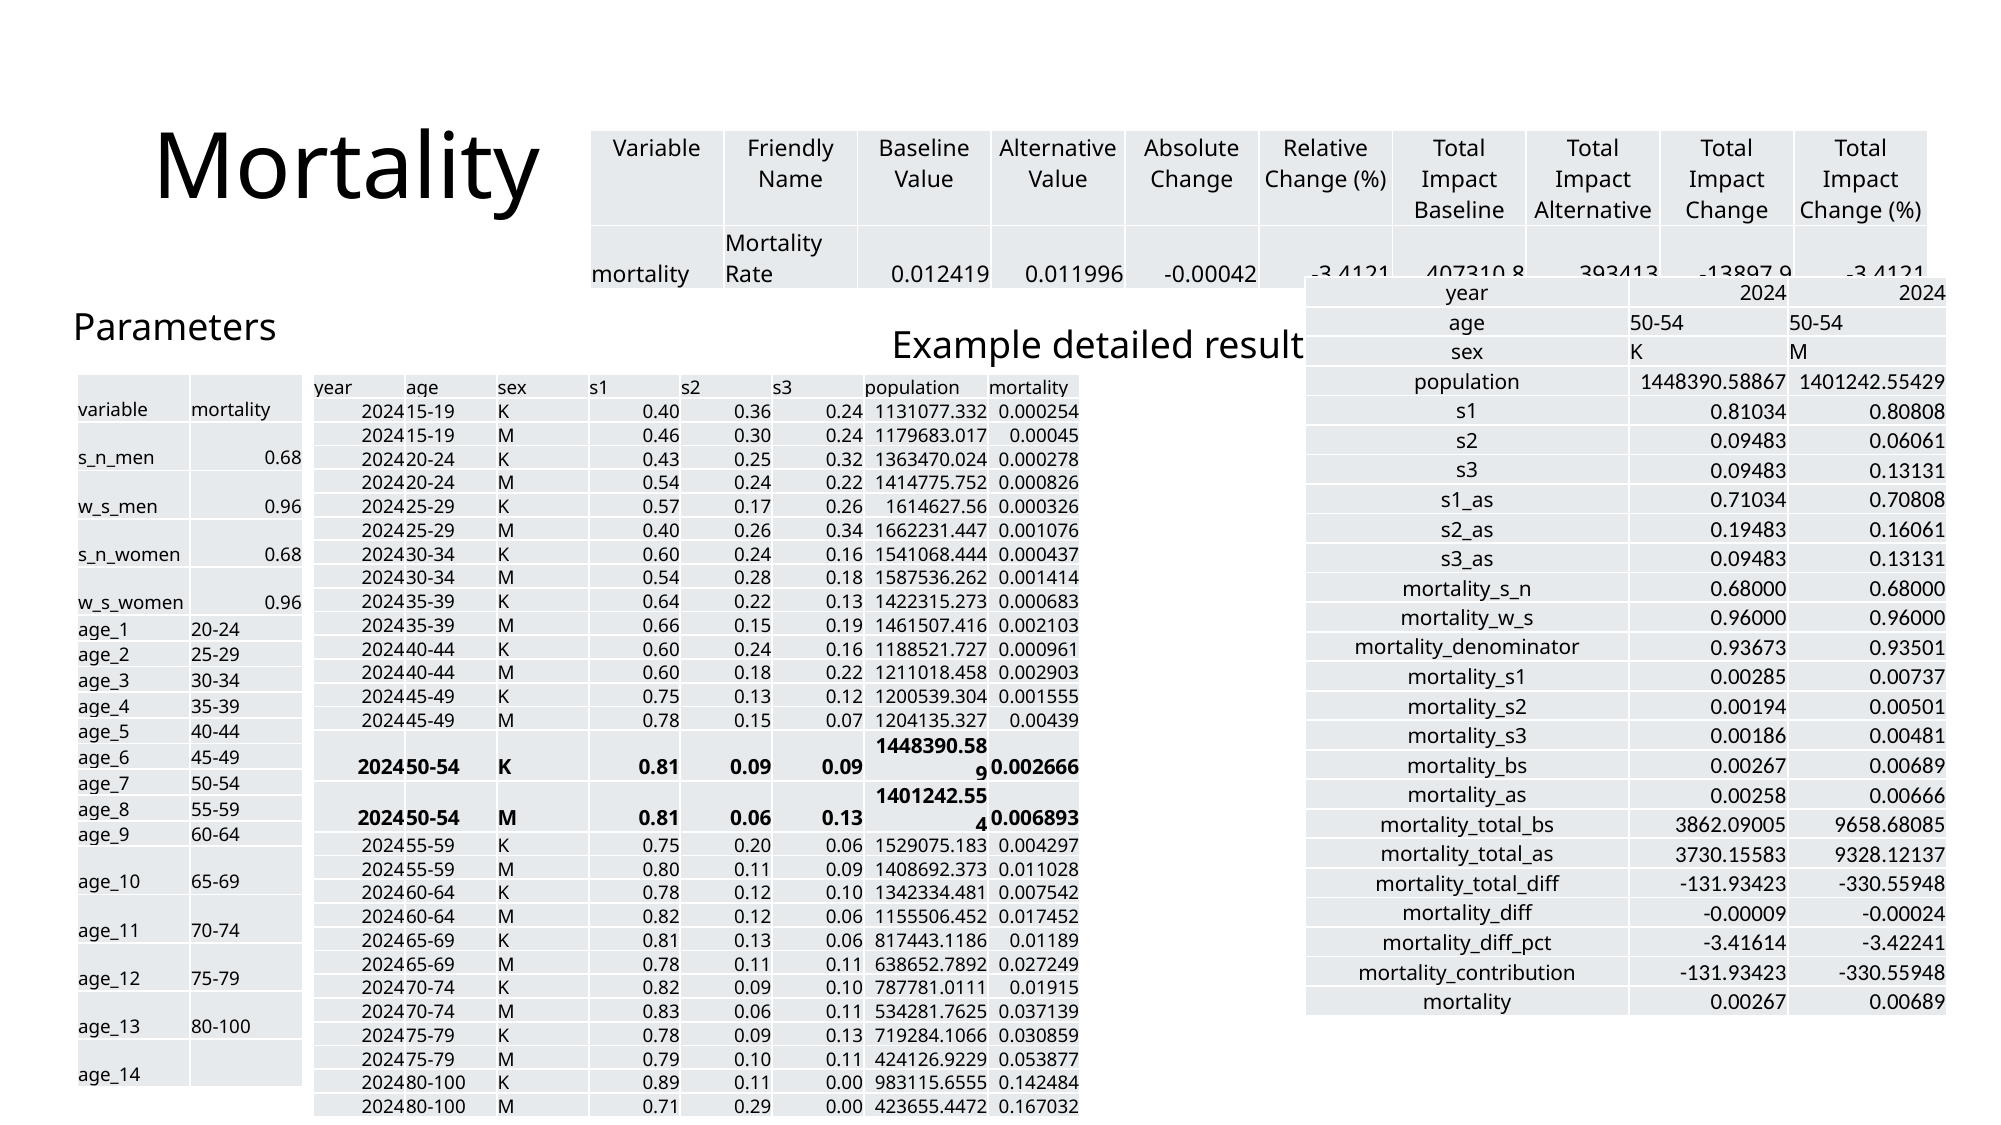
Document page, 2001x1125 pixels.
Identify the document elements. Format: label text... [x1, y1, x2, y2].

table_cell 0.60 [590, 660, 679, 682]
table_cell 0.19483 [1630, 514, 1787, 542]
table_header 2024 [1630, 278, 1787, 306]
table_cell sex [1320, 337, 1628, 365]
table_cell 0.011996 [992, 226, 1124, 288]
table_cell age_5 [78, 719, 189, 743]
table_cell 0.13 [681, 684, 771, 706]
table_cell 9328.12137 [1789, 839, 1946, 867]
table_cell M [498, 1094, 588, 1116]
table_cell 1422315.273 [865, 589, 987, 611]
table_cell 70-74 [406, 999, 496, 1021]
table_cell 0.00 [773, 1094, 863, 1116]
table_cell 0.24 [681, 470, 771, 492]
table_cell 2024 [314, 636, 404, 658]
table_cell 1401242.55429 [1789, 367, 1946, 395]
table_cell 0.09 [681, 975, 771, 997]
table_cell 0.81 [590, 731, 679, 780]
table_cell [191, 1040, 302, 1086]
table_cell population [1306, 367, 1628, 395]
table_cell 25-29 [406, 518, 496, 539]
table_cell K [498, 833, 588, 855]
table_cell K [498, 1023, 588, 1045]
table_cell 55-59 [406, 833, 496, 855]
table_cell 2024 [314, 470, 404, 492]
table_cell 1408692.373 [865, 856, 987, 878]
table_cell 0.09483 [1630, 544, 1787, 572]
table_cell 2024 [314, 928, 404, 950]
table_cell mortality_as [1306, 780, 1628, 808]
table_cell 0.06 [773, 833, 863, 855]
table_cell 2024 [314, 880, 404, 902]
table_cell 2024 [314, 423, 404, 445]
table_cell 0.027249 [989, 951, 1079, 973]
table_cell 0.10 [773, 880, 863, 902]
table_cell 0.017452 [989, 904, 1079, 926]
table_cell 80-100 [406, 1070, 496, 1092]
table_cell mortality_bs [1306, 751, 1628, 778]
table_cell M [498, 470, 588, 492]
table_cell 0.00 [773, 1070, 863, 1092]
table_cell 50-54 [1789, 308, 1946, 335]
table_cell K [498, 399, 588, 421]
table_cell 80-100 [191, 992, 302, 1038]
table_cell 0.00267 [1630, 987, 1787, 1015]
table_cell 0.01915 [989, 975, 1079, 997]
table_cell M [498, 951, 588, 973]
table_cell 0.000326 [989, 494, 1079, 516]
table_cell 0.09 [681, 731, 771, 780]
table_cell 0.81034 [1630, 396, 1787, 424]
table_header sex [498, 375, 588, 397]
table_cell 1541068.444 [865, 541, 987, 563]
table_cell 9658.68085 [1789, 810, 1946, 837]
table_header Relative Change (%) [1260, 131, 1392, 225]
table_cell 0.00481 [1789, 721, 1946, 749]
table_cell 0.24 [681, 636, 771, 658]
table_cell 0.93501 [1789, 633, 1946, 660]
table_cell 1448390.589 [865, 731, 987, 780]
table_cell 0.16 [773, 541, 863, 563]
table_cell K [498, 541, 588, 563]
table_cell 20-24 [191, 616, 302, 640]
table_cell 0.11 [681, 1070, 771, 1092]
table_cell K [498, 446, 588, 468]
table_header s1 [590, 375, 679, 397]
table_cell 75-79 [191, 944, 302, 990]
table_header year [314, 375, 404, 397]
table_header year [1306, 278, 1628, 306]
table_cell 0.22 [773, 470, 863, 492]
table_cell 0.06061 [1789, 426, 1946, 454]
table_cell 70-74 [191, 895, 302, 942]
table_cell 1448390.58867 [1630, 367, 1787, 395]
table_header variable [78, 375, 189, 421]
table_cell 0.004297 [989, 833, 1079, 855]
table_cell mortality_diff_pct [1306, 928, 1628, 956]
table_cell mortality_w_s [1306, 603, 1628, 631]
table_cell mortality_contribution [1306, 957, 1628, 985]
table_cell 0.82 [590, 904, 679, 926]
table_cell 0.78 [590, 951, 679, 973]
table_cell 0.07 [773, 707, 863, 729]
table_cell w_s_men [78, 471, 189, 518]
table_cell s2_as [1306, 514, 1628, 542]
table_cell 25-29 [406, 494, 496, 516]
table_cell 0.93673 [1630, 633, 1787, 660]
table_cell 0.011028 [989, 856, 1079, 878]
table_cell K [498, 731, 588, 780]
table_cell 0.71034 [1630, 485, 1787, 513]
table_cell 65-69 [406, 928, 496, 950]
table_cell 638652.7892 [865, 951, 987, 973]
table_cell 2024 [314, 541, 404, 563]
table_cell 0.66 [590, 612, 679, 634]
table_cell 0.002666 [989, 731, 1079, 780]
table_header age [406, 375, 496, 397]
table_cell M [498, 782, 588, 831]
table_cell s_n_men [78, 423, 189, 470]
table_cell 0.24 [681, 541, 771, 563]
table_cell 0.15 [681, 612, 771, 634]
table_cell 0.000254 [989, 399, 1079, 421]
table_cell 1200539.304 [865, 684, 987, 706]
table_cell 0.34 [773, 518, 863, 539]
table_cell -3.41614 [1630, 928, 1787, 956]
table_cell 0.22 [773, 660, 863, 682]
table_cell 0.06 [681, 782, 771, 831]
table_cell Mortality Rate [725, 226, 857, 288]
table_cell 15-19 [406, 423, 496, 445]
table_cell 0.81 [590, 928, 679, 950]
table_cell 1614627.56 [865, 494, 987, 516]
table_cell mortality_s3 [1306, 721, 1628, 749]
table_cell 45-49 [191, 744, 302, 768]
table_cell 0.24 [773, 399, 863, 421]
table_cell 2024 [314, 684, 404, 706]
table_cell 0.11 [773, 999, 863, 1021]
table_cell 40-44 [406, 660, 496, 682]
table_cell 0.82 [590, 975, 679, 997]
table_cell 0.40 [590, 518, 679, 539]
table_cell 0.13131 [1789, 544, 1946, 572]
table_cell 0.12 [681, 880, 771, 902]
table_cell 0.83 [590, 999, 679, 1021]
table_cell 1363470.024 [865, 446, 987, 468]
table_cell 1529075.183 [865, 833, 987, 855]
table_cell M [498, 856, 588, 878]
table_header Total Impact Baseline [1393, 131, 1525, 225]
table_cell M [498, 565, 588, 587]
table_cell mortality_s_n [1306, 573, 1628, 601]
table_cell -330.55948 [1789, 957, 1946, 985]
table_header mortality [989, 375, 1079, 397]
table_cell 0.053877 [989, 1046, 1079, 1068]
table_header mortality [191, 375, 302, 421]
table_header Baseline Value [858, 131, 990, 225]
table_cell 60-64 [406, 904, 496, 926]
table_cell 407310.8 [1393, 226, 1525, 276]
table_cell age_2 [78, 642, 189, 666]
table_cell 0.75 [590, 833, 679, 855]
table_cell 817443.1186 [865, 928, 987, 950]
table_cell 0.001555 [989, 684, 1079, 706]
table_cell 0.19 [773, 612, 863, 634]
table_cell 0.12 [773, 684, 863, 706]
table_cell 2024 [314, 951, 404, 973]
table_cell age_1 [78, 616, 189, 640]
table_cell 1179683.017 [865, 423, 987, 445]
table_cell 0.26 [773, 494, 863, 516]
table_cell 0.16 [773, 636, 863, 658]
table_cell 0.43 [590, 446, 679, 468]
table_cell M [498, 423, 588, 445]
table_cell 393413 [1527, 226, 1659, 276]
table_cell 0.006893 [989, 782, 1079, 831]
table_cell 2024 [314, 660, 404, 682]
table_cell 0.00258 [1630, 780, 1787, 808]
table_cell -3.4121 [1795, 226, 1927, 276]
table_cell 1587536.262 [865, 565, 987, 587]
table_header population [865, 375, 987, 397]
table_cell 0.13 [681, 928, 771, 950]
table_cell 0.00267 [1630, 751, 1787, 778]
table_cell s1_as [1306, 485, 1628, 513]
table_cell 35-39 [406, 612, 496, 634]
table_cell 983115.6555 [865, 1070, 987, 1092]
table_cell 2024 [314, 833, 404, 855]
table_cell mortality_total_as [1306, 839, 1628, 867]
table_cell 0.002903 [989, 660, 1079, 682]
table_cell 0.002103 [989, 612, 1079, 634]
table_cell age_3 [78, 667, 189, 691]
table_cell 0.15 [681, 707, 771, 729]
table_cell 0.20 [681, 833, 771, 855]
table_cell age [1306, 308, 1628, 335]
table_cell 0.78 [590, 1023, 679, 1045]
table_cell 0.00689 [1789, 751, 1946, 778]
table_cell 0.12 [681, 904, 771, 926]
table_cell K [498, 494, 588, 516]
table_cell 787781.0111 [865, 975, 987, 997]
table_cell 55-59 [191, 796, 302, 820]
table_header s2 [681, 375, 771, 397]
table_header 2024 [1789, 278, 1946, 306]
table_cell s1 [1306, 396, 1628, 424]
table_cell 0.75 [590, 684, 679, 706]
table_cell 2024 [314, 399, 404, 421]
table_cell M [1789, 337, 1946, 365]
table_cell 1662231.447 [865, 518, 987, 539]
table_cell 0.00045 [989, 423, 1079, 445]
table_cell 424126.9229 [865, 1046, 987, 1068]
table_cell 0.96 [191, 471, 302, 518]
table_cell mortality_diff [1306, 898, 1628, 926]
text_box Parameters [58, 295, 292, 356]
table_header Friendly Name [725, 131, 857, 225]
table_cell 0.00737 [1789, 662, 1946, 690]
table_cell 0.68 [191, 423, 302, 470]
table_cell 2024 [314, 518, 404, 539]
table_cell 0.000278 [989, 446, 1079, 468]
table_cell mortality_total_diff [1306, 869, 1628, 897]
table_cell 0.26 [681, 518, 771, 539]
table_cell 1155506.452 [865, 904, 987, 926]
table_cell 1461507.416 [865, 612, 987, 634]
table_cell 0.09483 [1630, 426, 1787, 454]
table_cell 0.00439 [989, 707, 1079, 729]
table_cell s2 [1306, 426, 1628, 454]
table_cell 0.89 [590, 1070, 679, 1092]
table_cell 2024 [314, 1046, 404, 1068]
table_cell 0.01189 [989, 928, 1079, 950]
table_cell s3_as [1306, 544, 1628, 572]
table_cell 0.037139 [989, 999, 1079, 1021]
table_cell K [498, 928, 588, 950]
table_cell 50-54 [191, 770, 302, 794]
table_cell 0.60 [590, 636, 679, 658]
table_cell 40-44 [191, 719, 302, 743]
table_cell 1188521.727 [865, 636, 987, 658]
table_cell age_14 [78, 1040, 189, 1086]
table_cell 0.71 [590, 1094, 679, 1116]
table_cell age_12 [78, 944, 189, 990]
table_cell M [498, 518, 588, 539]
table_cell 2024 [314, 494, 404, 516]
table_cell age_6 [78, 744, 189, 768]
table_header Variable [591, 131, 723, 225]
table_cell 65-69 [191, 847, 302, 894]
table_cell s3 [1306, 455, 1628, 483]
table_cell 534281.7625 [865, 999, 987, 1021]
table_cell M [498, 612, 588, 634]
table_cell 0.54 [590, 470, 679, 492]
table_cell 0.000437 [989, 541, 1079, 563]
table_cell 60-64 [406, 880, 496, 902]
table_cell 0.78 [590, 880, 679, 902]
table_cell 0.22 [681, 589, 771, 611]
table_cell s_n_women [78, 520, 189, 566]
table_cell 0.11 [681, 856, 771, 878]
table_cell 0.96000 [1630, 603, 1787, 631]
table_cell 0.000683 [989, 589, 1079, 611]
table_cell -0.00024 [1789, 898, 1946, 926]
table_cell 3730.15583 [1630, 839, 1787, 867]
table_cell -0.00042 [1126, 226, 1258, 288]
table_cell mortality_s2 [1306, 692, 1628, 719]
table_cell 35-39 [406, 589, 496, 611]
table_cell 0.13 [773, 589, 863, 611]
table_cell -13897.9 [1661, 226, 1793, 276]
table_cell 0.09 [681, 1023, 771, 1045]
table_cell 20-24 [406, 470, 496, 492]
table_cell 0.00285 [1630, 662, 1787, 690]
table_cell M [498, 660, 588, 682]
table_cell 75-79 [406, 1023, 496, 1045]
table_cell 0.80808 [1789, 396, 1946, 424]
table_cell 0.06 [681, 999, 771, 1021]
table_cell M [498, 904, 588, 926]
table_header Total Impact Change (%) [1795, 131, 1927, 225]
table_cell 0.09 [773, 856, 863, 878]
table_cell 0.00186 [1630, 721, 1787, 749]
table_cell 0.11 [681, 951, 771, 973]
table_cell -3.4121 [1260, 226, 1392, 288]
table_cell 0.32 [773, 446, 863, 468]
table_cell 0.09 [773, 731, 863, 780]
table_cell 0.00689 [1789, 987, 1946, 1015]
table_cell 2024 [314, 856, 404, 878]
table_cell 0.11 [773, 1046, 863, 1068]
table_cell 30-34 [406, 541, 496, 563]
table_cell K [498, 1070, 588, 1092]
table_cell M [498, 1046, 588, 1068]
table_cell 0.57 [590, 494, 679, 516]
table_header Absolute Change [1126, 131, 1258, 225]
table_cell -131.93423 [1630, 957, 1787, 985]
table_cell 0.06 [773, 928, 863, 950]
table_cell K [498, 636, 588, 658]
table_cell -0.00009 [1630, 898, 1787, 926]
table_cell 0.29 [681, 1094, 771, 1116]
table_cell 2024 [314, 707, 404, 729]
table_cell 719284.1066 [865, 1023, 987, 1045]
table_cell 0.13 [773, 782, 863, 831]
table_cell age_9 [78, 822, 189, 845]
table_cell 0.96 [191, 568, 302, 614]
table_cell 0.001076 [989, 518, 1079, 539]
table_cell K [498, 684, 588, 706]
table_cell 0.40 [590, 399, 679, 421]
table_cell 0.00194 [1630, 692, 1787, 719]
table_cell -330.55948 [1789, 869, 1946, 897]
table_cell 0.60 [590, 541, 679, 563]
table_cell 55-59 [406, 856, 496, 878]
table_cell 2024 [314, 975, 404, 997]
table_cell 60-64 [191, 822, 302, 845]
table_cell 30-34 [191, 667, 302, 691]
table_cell M [498, 707, 588, 729]
table_cell 25-29 [191, 642, 302, 666]
table_header Alternative Value [992, 131, 1124, 225]
table_cell 1204135.327 [865, 707, 987, 729]
table_cell age_10 [78, 847, 189, 894]
table_cell mortality [591, 226, 723, 288]
table_cell age_8 [78, 796, 189, 820]
table_cell 2024 [314, 565, 404, 587]
text_box Example detailed result [876, 313, 1320, 374]
table_cell 2024 [314, 782, 404, 831]
table_cell 0.11 [773, 951, 863, 973]
table_cell 20-24 [406, 446, 496, 468]
table_cell 0.81 [590, 782, 679, 831]
table_cell 1131077.332 [865, 399, 987, 421]
table_cell 1342334.481 [865, 880, 987, 902]
table_cell 0.00666 [1789, 780, 1946, 808]
table_cell mortality_total_bs [1306, 810, 1628, 837]
table_cell 0.70808 [1789, 485, 1946, 513]
table_cell 0.142484 [989, 1070, 1079, 1092]
table_cell 2024 [314, 612, 404, 634]
table_cell 0.001414 [989, 565, 1079, 587]
table_cell 1414775.752 [865, 470, 987, 492]
table_cell 2024 [314, 1070, 404, 1092]
table_cell 0.13131 [1789, 455, 1946, 483]
table_cell age_4 [78, 693, 189, 717]
table_cell 0.78 [590, 707, 679, 729]
table_cell 0.030859 [989, 1023, 1079, 1045]
table_cell K [498, 880, 588, 902]
table_cell 2024 [314, 446, 404, 468]
table_cell 35-39 [191, 693, 302, 717]
table_cell 65-69 [406, 951, 496, 973]
table_cell 30-34 [406, 565, 496, 587]
table_cell 0.18 [773, 565, 863, 587]
table_cell 2024 [314, 1094, 404, 1116]
table_cell K [1630, 337, 1787, 365]
table_cell 2024 [314, 999, 404, 1021]
table_cell 75-79 [406, 1046, 496, 1068]
title Mortality [137, 59, 1863, 278]
table_cell 0.167032 [989, 1094, 1079, 1116]
table_cell 0.18 [681, 660, 771, 682]
table_cell 3862.09005 [1630, 810, 1787, 837]
table_cell 0.28 [681, 565, 771, 587]
table_cell 0.17 [681, 494, 771, 516]
table_cell mortality_denominator [1306, 633, 1628, 660]
table_cell 0.09483 [1630, 455, 1787, 483]
table_cell age_7 [78, 770, 189, 794]
table_cell age_13 [78, 992, 189, 1038]
table_cell K [498, 975, 588, 997]
table_cell 0.16061 [1789, 514, 1946, 542]
table_cell 0.96000 [1789, 603, 1946, 631]
table_cell 45-49 [406, 684, 496, 706]
table_cell 2024 [314, 1023, 404, 1045]
table_cell 50-54 [1630, 308, 1787, 335]
table_cell 0.36 [681, 399, 771, 421]
table_cell 0.79 [590, 1046, 679, 1068]
table_cell 0.30 [681, 423, 771, 445]
table_cell 80-100 [406, 1094, 496, 1116]
table_header Total Impact Change [1661, 131, 1793, 225]
table_cell 0.06 [773, 904, 863, 926]
table_cell -131.93423 [1630, 869, 1787, 897]
table_cell 0.10 [681, 1046, 771, 1068]
table_header s3 [773, 375, 863, 397]
table_cell 0.64 [590, 589, 679, 611]
table_cell 1401242.554 [865, 782, 987, 831]
table_cell 0.000826 [989, 470, 1079, 492]
table_cell 2024 [314, 731, 404, 780]
table_cell 0.25 [681, 446, 771, 468]
table_cell 0.80 [590, 856, 679, 878]
table_cell mortality_s1 [1306, 662, 1628, 690]
table_cell M [498, 999, 588, 1021]
table_cell 0.24 [773, 423, 863, 445]
table_cell 0.000961 [989, 636, 1079, 658]
table_cell 423655.4472 [865, 1094, 987, 1116]
table_cell 0.68 [191, 520, 302, 566]
table_cell 0.54 [590, 565, 679, 587]
table_cell 0.46 [590, 423, 679, 445]
table_cell 50-54 [406, 782, 496, 831]
table_cell 0.012419 [858, 226, 990, 288]
table_cell 2024 [314, 589, 404, 611]
table_cell 0.00501 [1789, 692, 1946, 719]
table_cell 70-74 [406, 975, 496, 997]
table_cell 40-44 [406, 636, 496, 658]
table_cell 0.68000 [1789, 573, 1946, 601]
table_cell 1211018.458 [865, 660, 987, 682]
table_cell age_11 [78, 895, 189, 942]
table_cell 50-54 [406, 731, 496, 780]
table_cell 2024 [314, 904, 404, 926]
table_cell -3.42241 [1789, 928, 1946, 956]
table_cell 0.10 [773, 975, 863, 997]
table_cell 45-49 [406, 707, 496, 729]
table_cell 0.68000 [1630, 573, 1787, 601]
table_cell w_s_women [78, 568, 189, 614]
table_cell 0.007542 [989, 880, 1079, 902]
table_cell 15-19 [406, 399, 496, 421]
table_header Total Impact Alternative [1527, 131, 1659, 225]
table_cell mortality [1306, 987, 1628, 1015]
table_cell 0.13 [773, 1023, 863, 1045]
table_cell K [498, 589, 588, 611]
